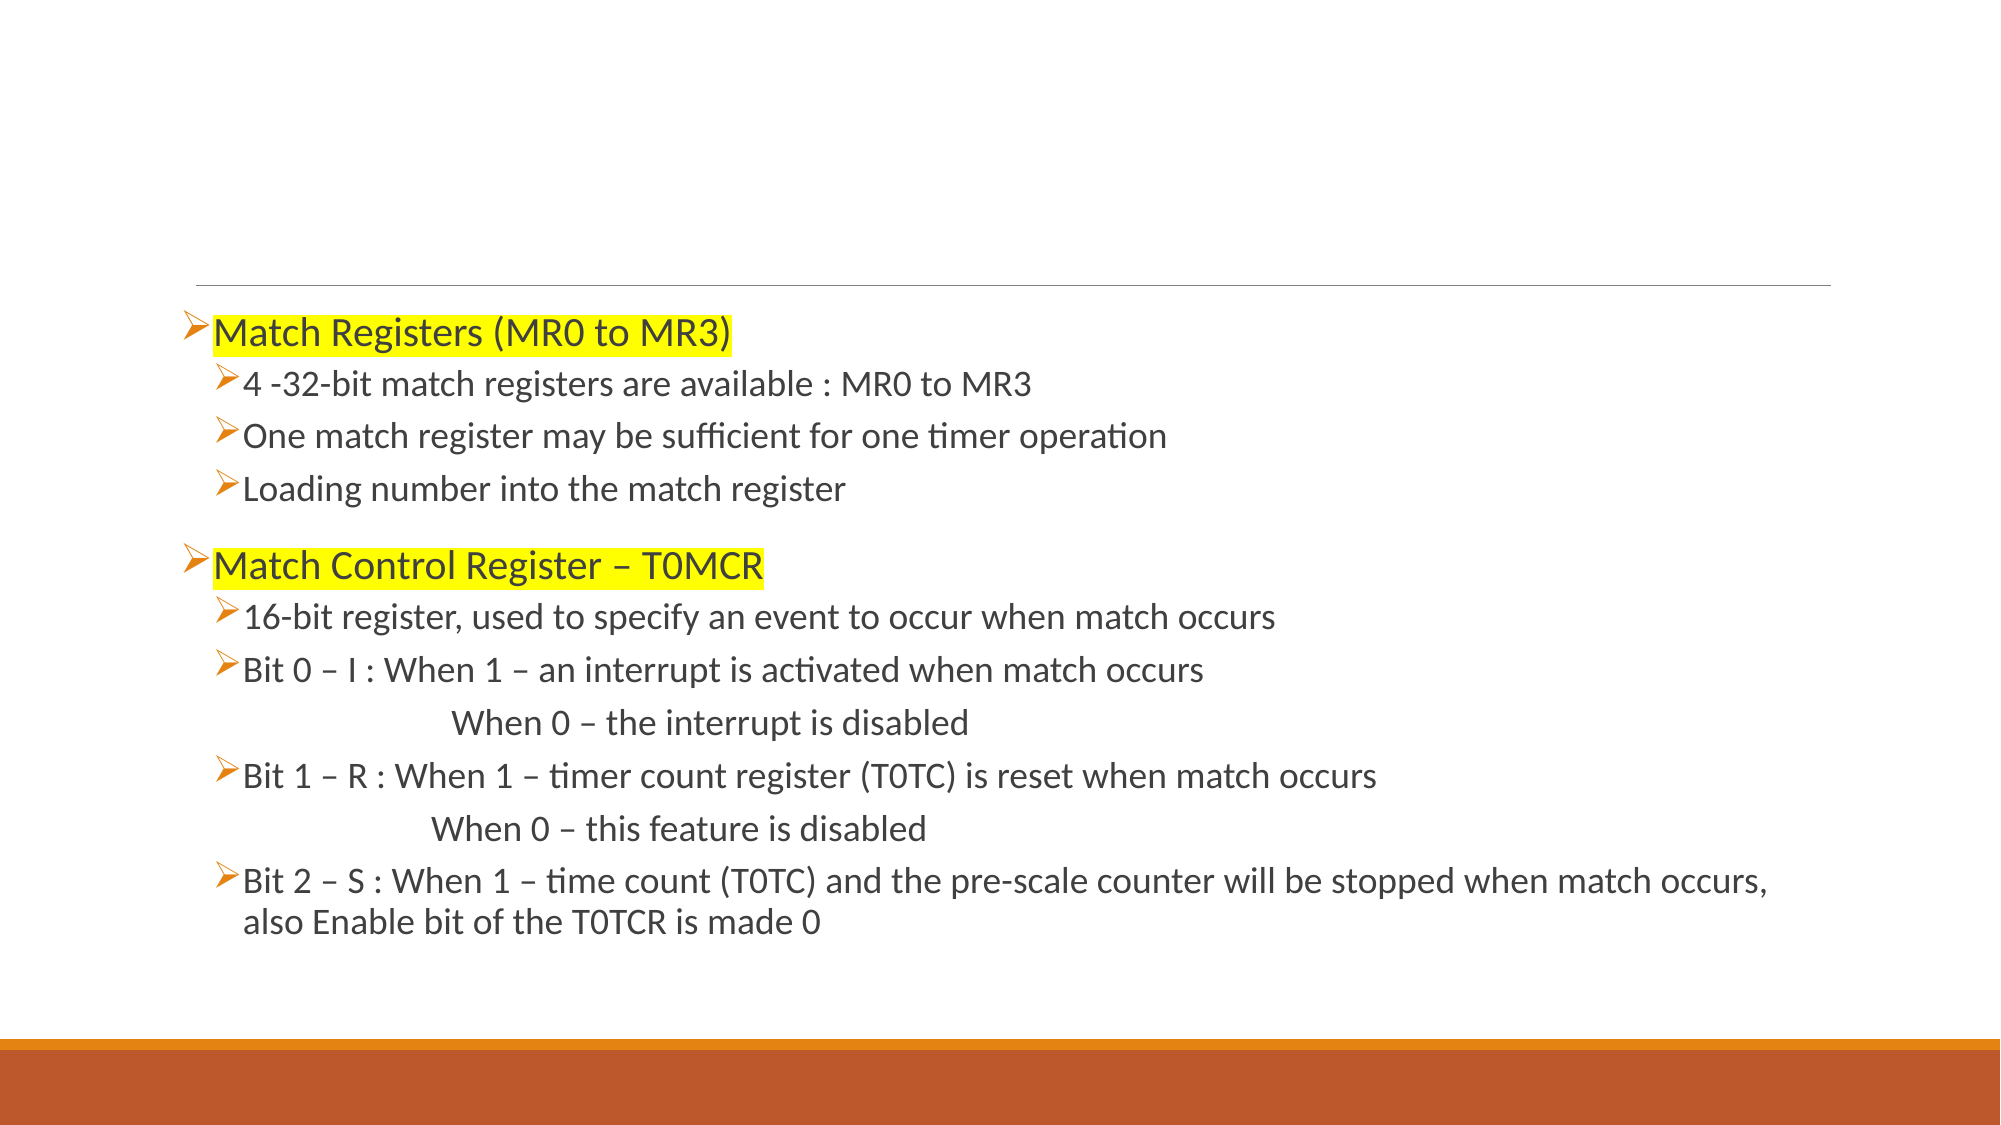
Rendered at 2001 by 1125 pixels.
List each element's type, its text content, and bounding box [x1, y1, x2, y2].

list Match Registers (MR0 to MR3) 4 -32-bit match registers are available : MR0 to MR3 One match register may be sufficient for one timer operation Loading number into the match register Match Control Register – T0MCR 16-bit register, used to specify an event to occur when match occurs Bit 0 – I : When 1 – an interrupt is activated when match occurs When 0 – the interrupt is disabled Bit 1 – R : When 1 – timer count register (T0TC) is reset when match occurs When 0 – this feature is disabled Bit 2 – S : When 1 – time count (T0TC) and the pre-scale counter will be stopped when match occurs, also Enable bit of the T0TCR is made 0 [180, 302, 1830, 963]
